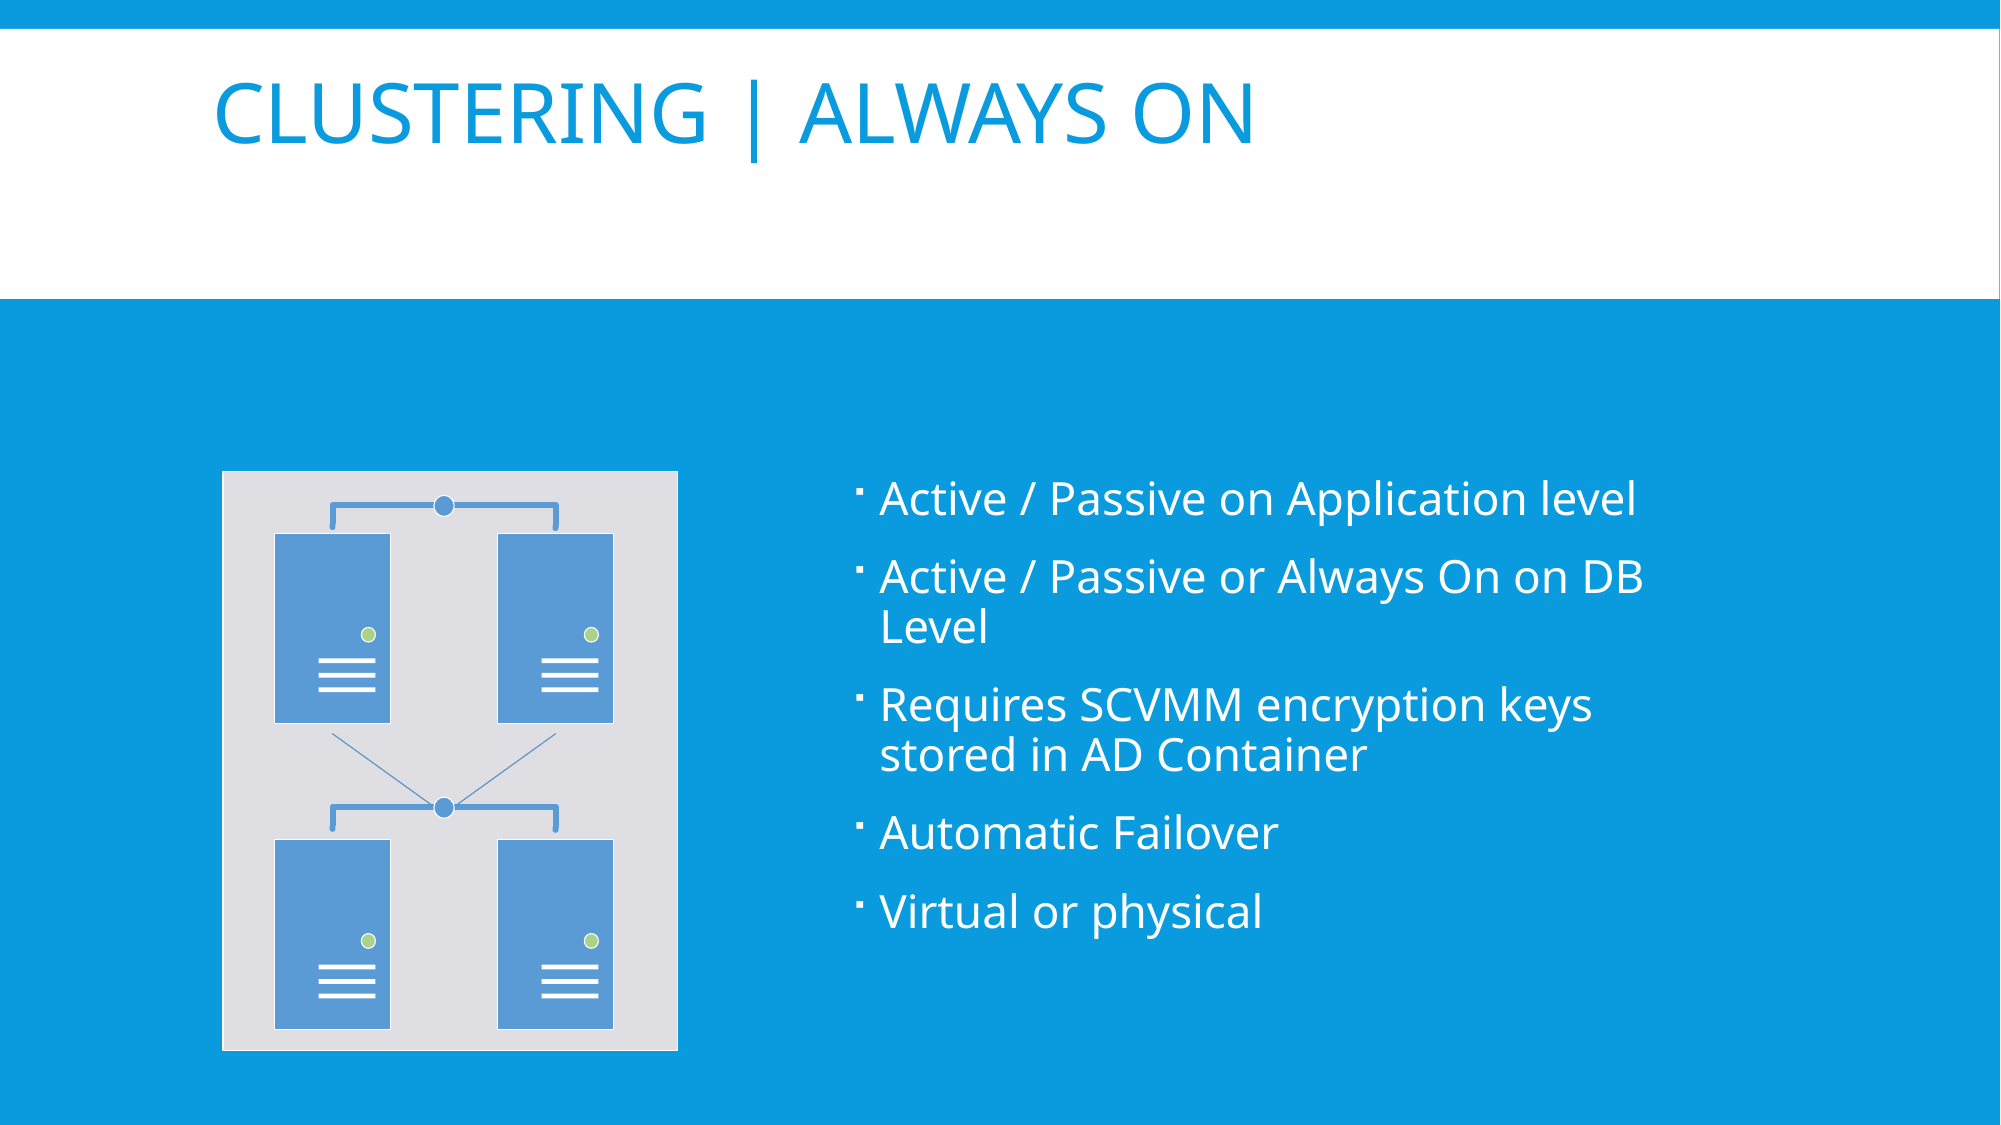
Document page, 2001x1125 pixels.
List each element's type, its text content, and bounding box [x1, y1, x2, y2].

title Clustering | always on [197, 46, 1803, 191]
picture [223, 472, 677, 1050]
text_box Active / Passive on Application level Active / Passive or Always On on DB Level Requires SCVMM encryption keys stored in AD Container Automatic Failover Virtual or physical [834, 468, 1679, 1026]
